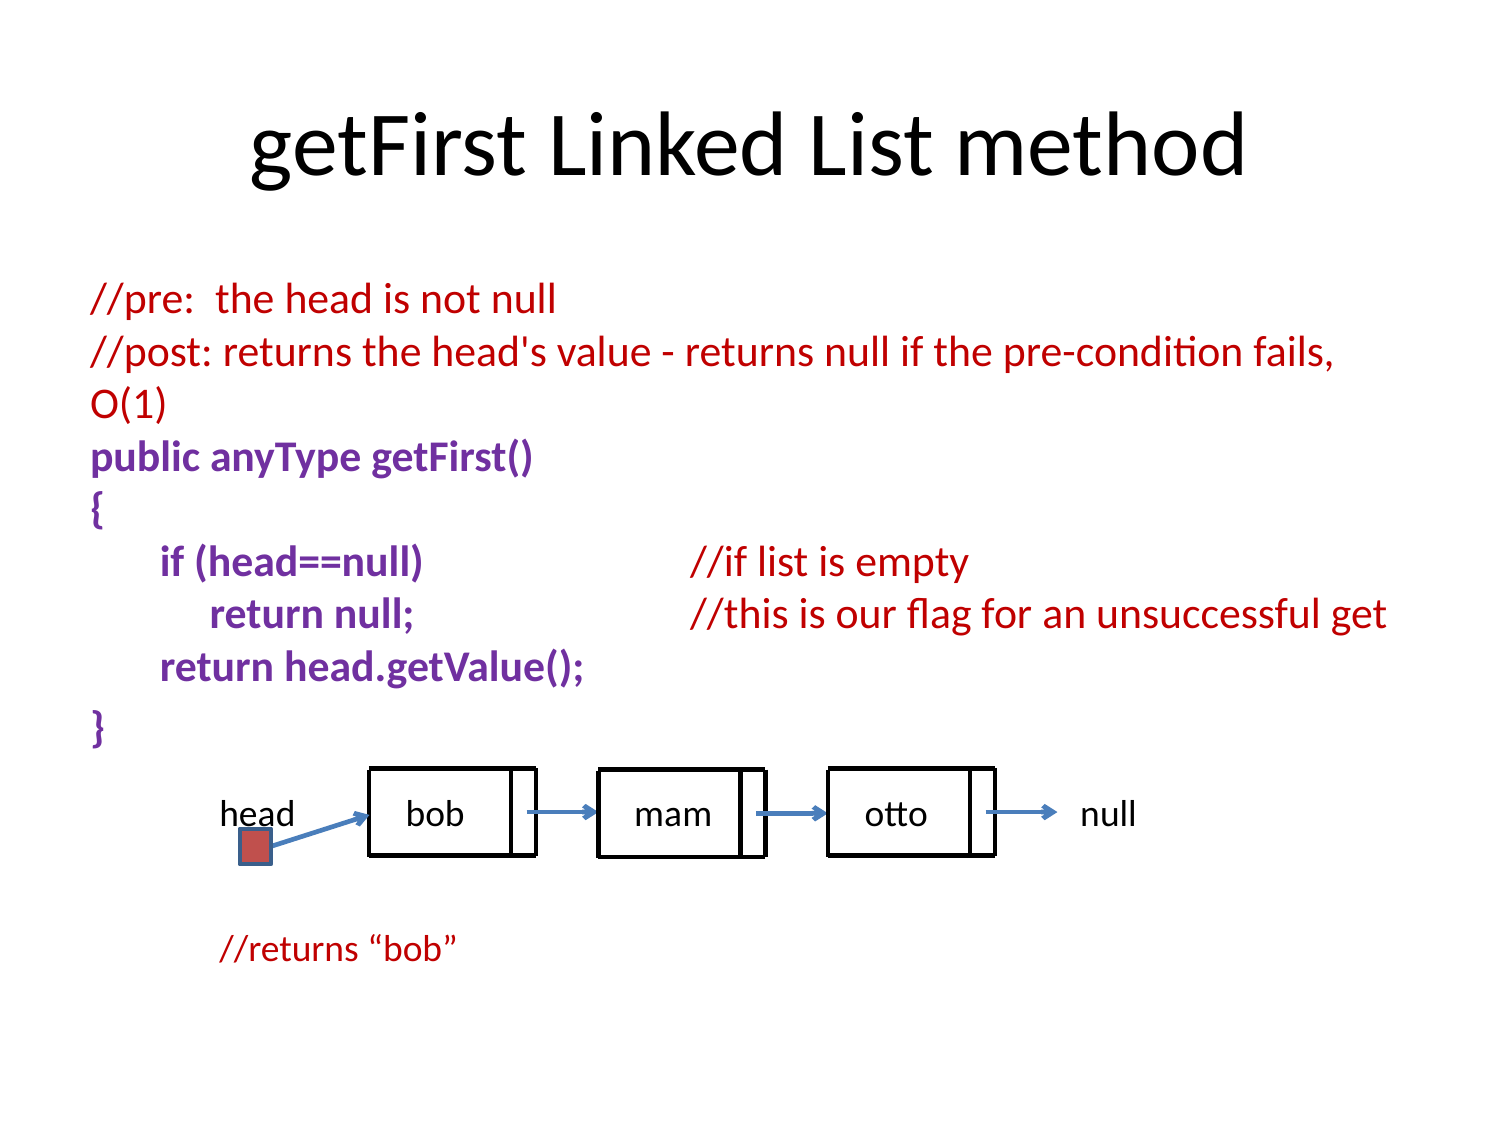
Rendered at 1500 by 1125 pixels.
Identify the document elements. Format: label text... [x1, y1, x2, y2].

text_box [238, 827, 273, 866]
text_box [270, 814, 370, 847]
title getFirst Linked List method [75, 45, 1425, 233]
text_box head bob mam otto null //returns “bob” [204, 781, 1154, 1022]
list //pre: the head is not null //post: returns the head's value - returns null if the pre-condition fails, O(1) public anyType getFirst() { if (head==null) //if list is empty return null; //this is our flag for an unsuccessful get return head.getValue(); } [75, 262, 1425, 1005]
